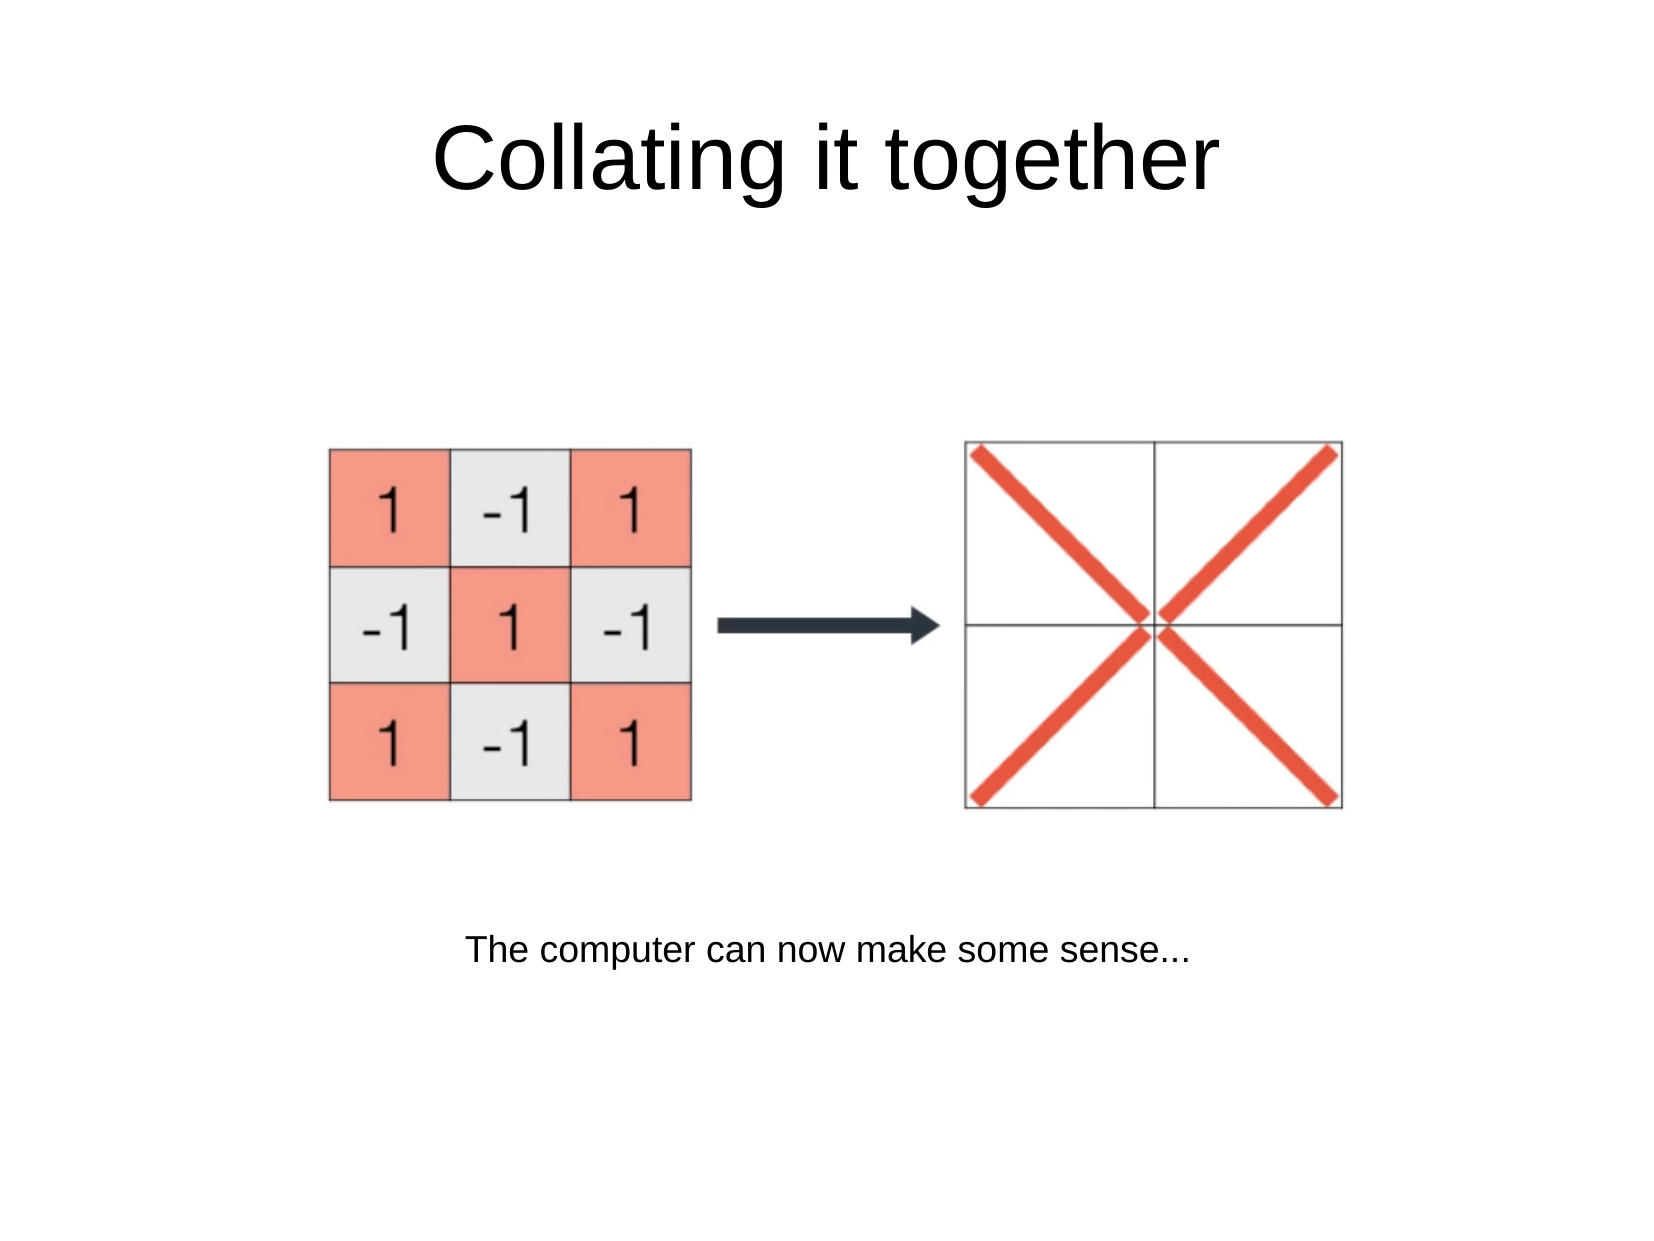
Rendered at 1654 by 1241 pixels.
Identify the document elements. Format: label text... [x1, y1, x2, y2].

picture [316, 438, 1357, 812]
text_box Collating it together [82, 49, 1571, 257]
text_box The computer can now make some sense... [449, 918, 1207, 975]
